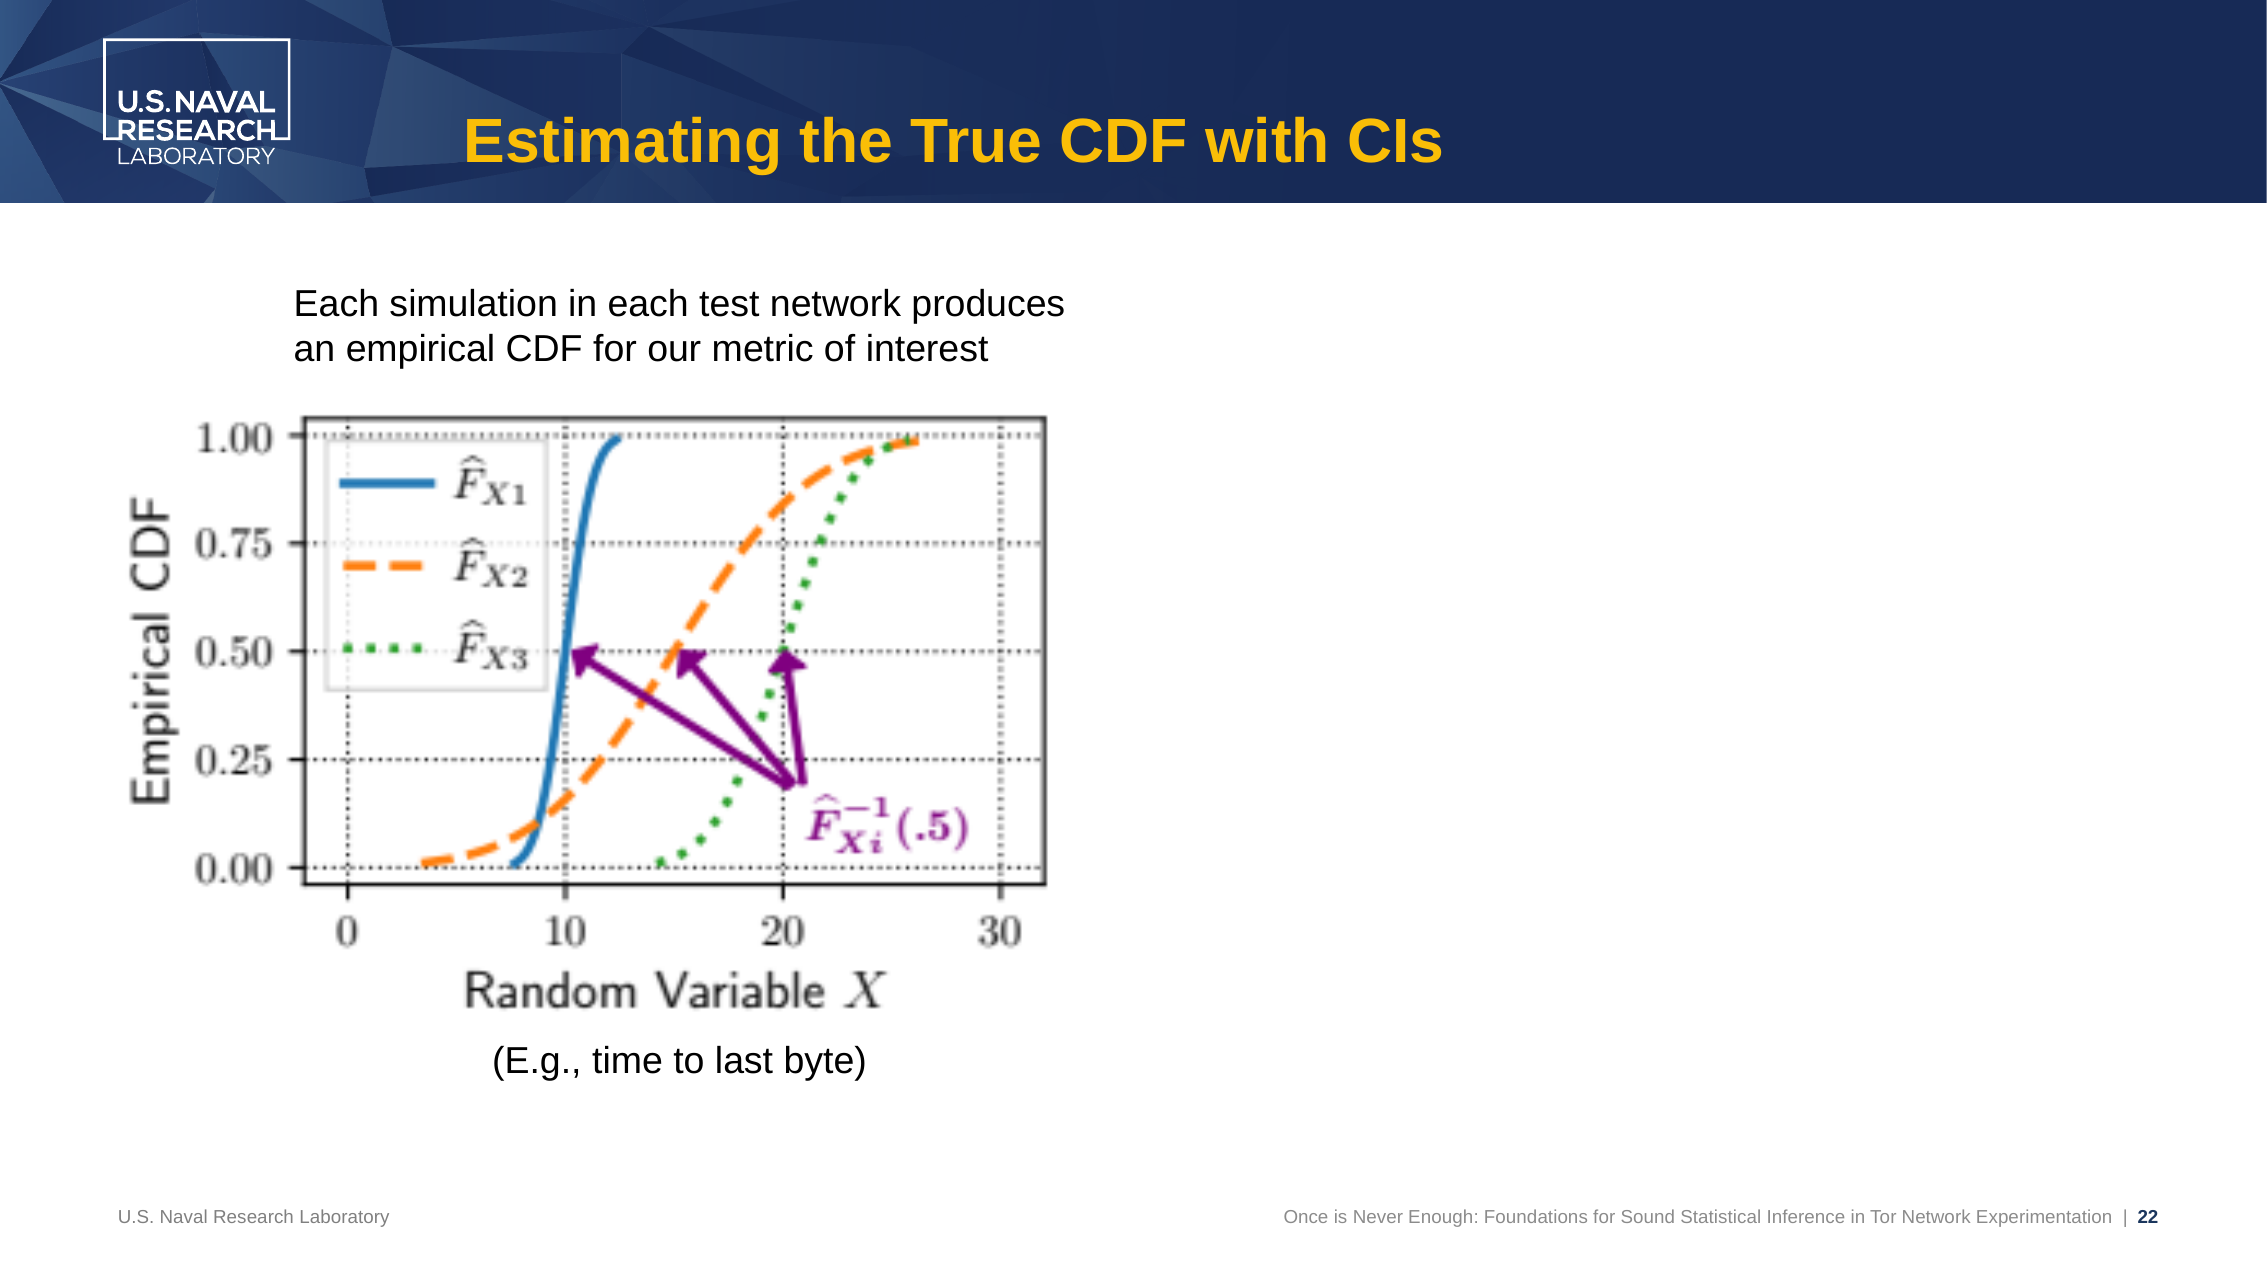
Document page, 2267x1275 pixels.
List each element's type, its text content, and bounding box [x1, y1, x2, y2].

slide_number Once is Never Enough: Foundations for Sound Statistical Inference in Tor Network Experimentation | 22 [1255, 1181, 2159, 1250]
text_box (E.g., time to last byte) [477, 1029, 883, 1088]
title Estimating the True CDF with CIs [463, 104, 2113, 180]
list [118, 404, 1054, 1029]
footer U.S. Naval Research Laboratory [103, 1181, 868, 1250]
picture [0, 0, 2267, 203]
text_box Each simulation in each test network produces an empirical CDF for our metric of interest [279, 271, 1081, 377]
